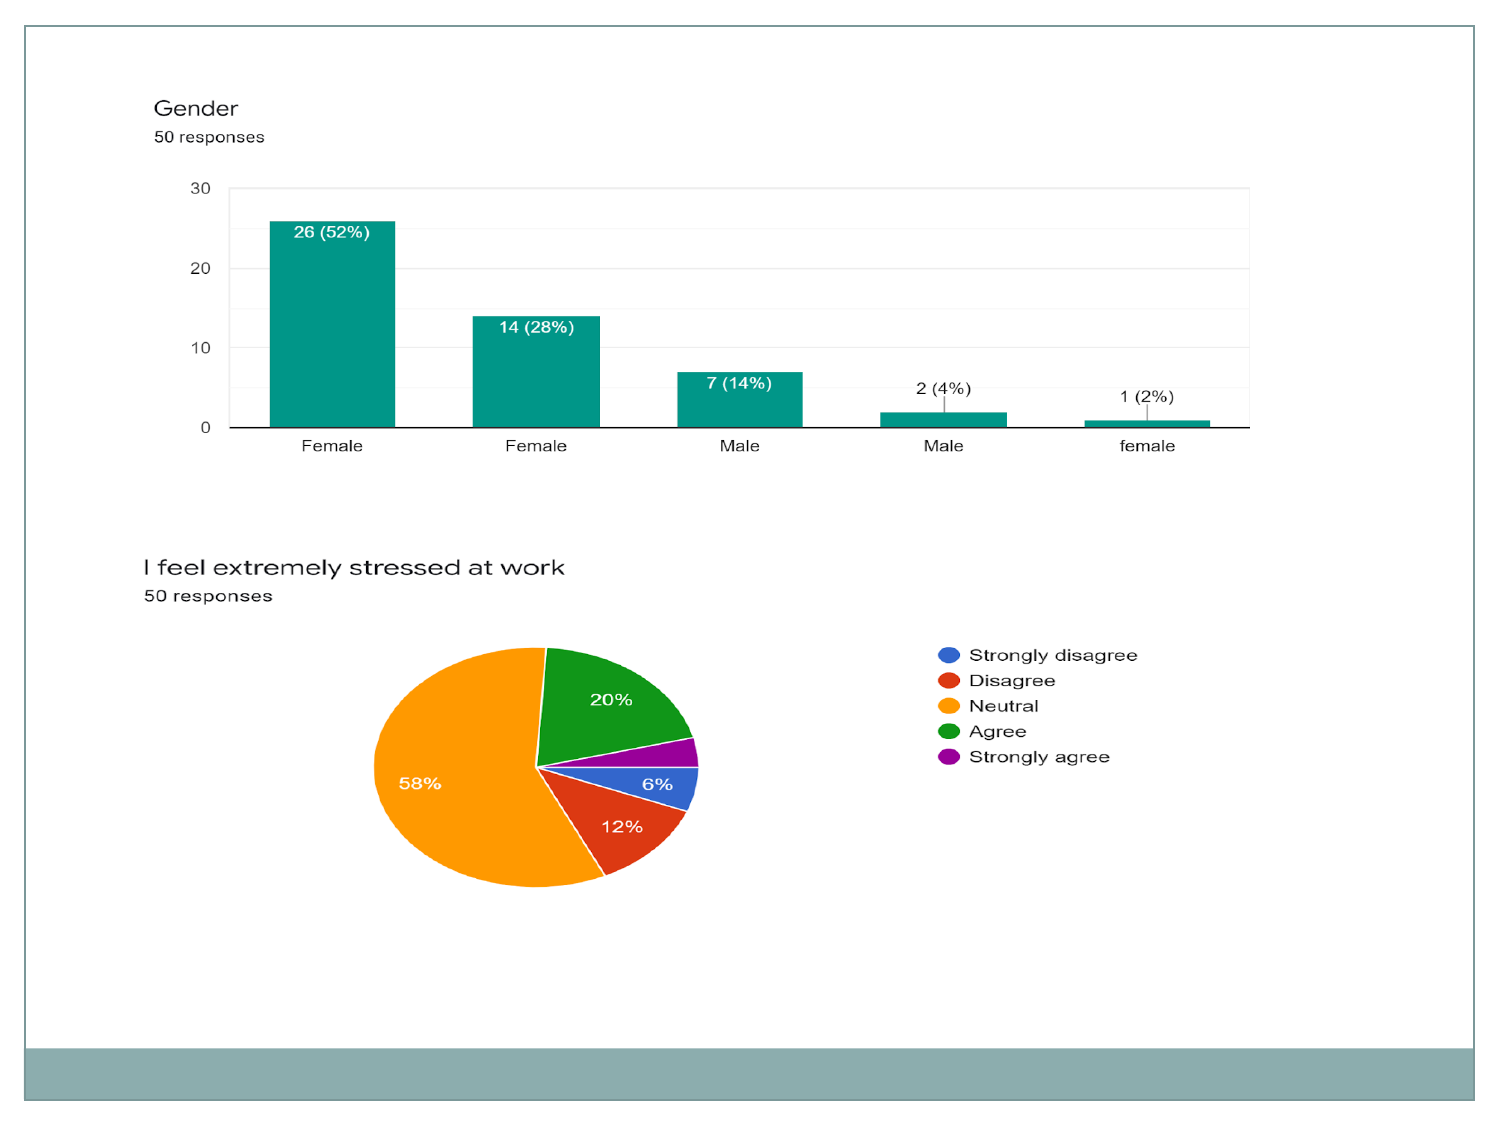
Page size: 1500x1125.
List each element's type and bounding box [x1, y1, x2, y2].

picture [99, 62, 1426, 933]
